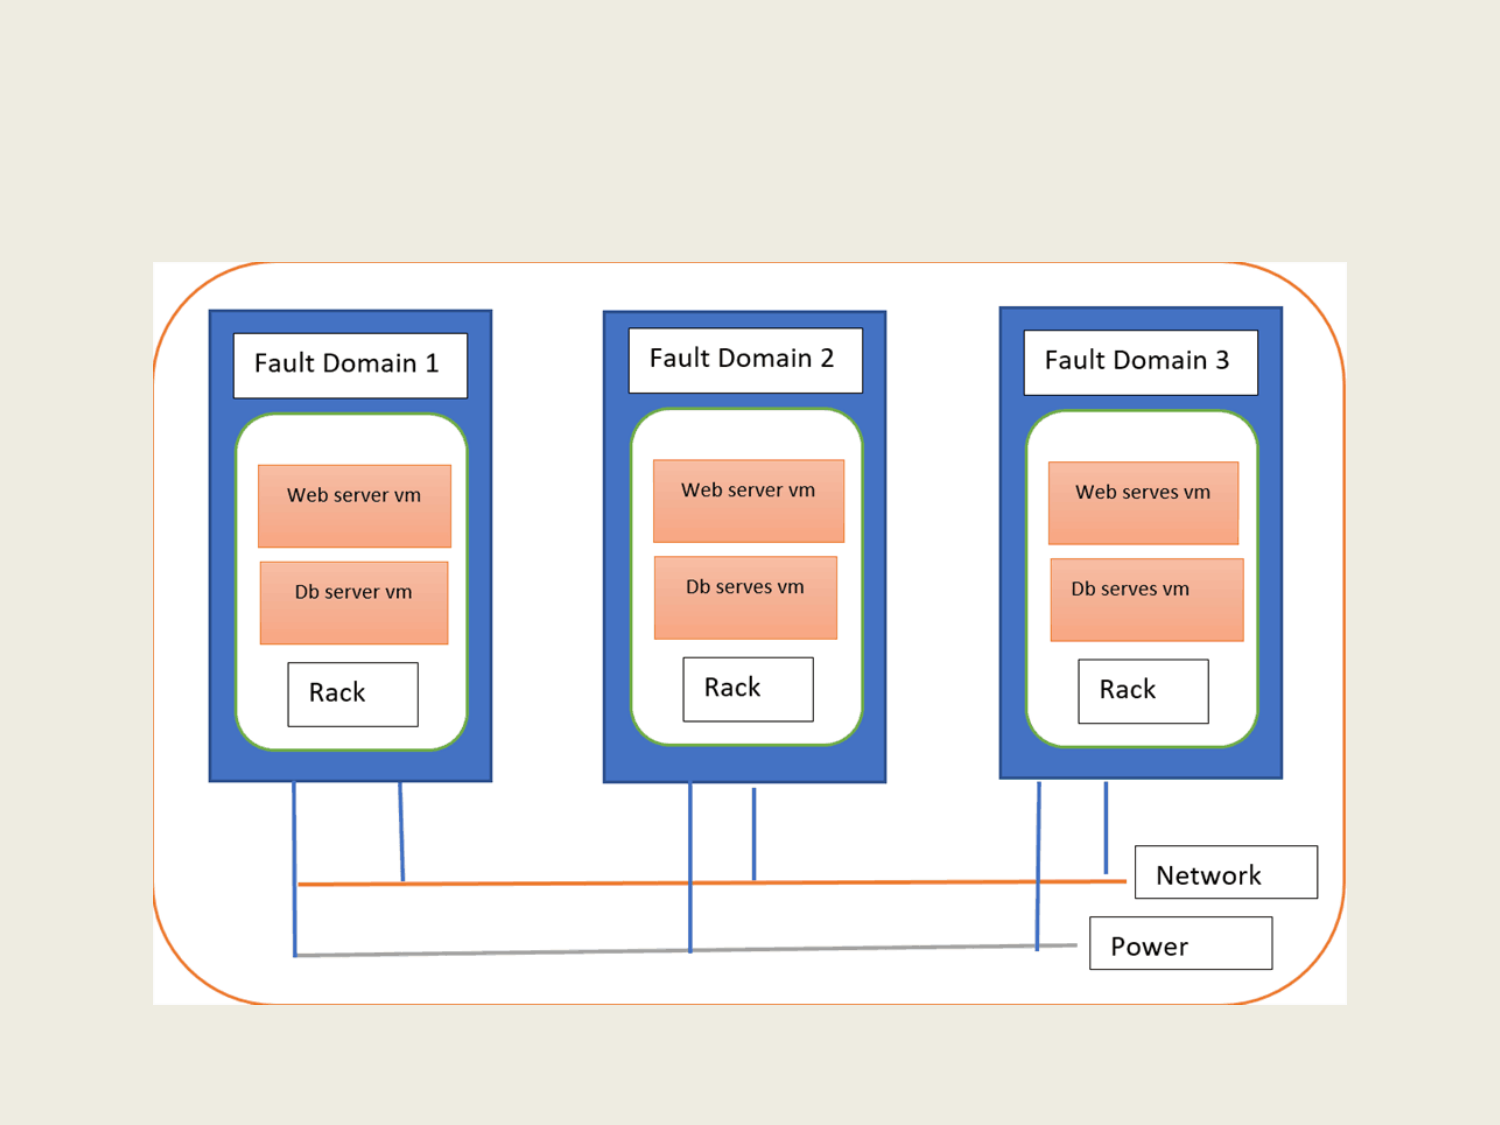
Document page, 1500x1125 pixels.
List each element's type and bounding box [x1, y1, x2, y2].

list [152, 262, 1347, 1006]
